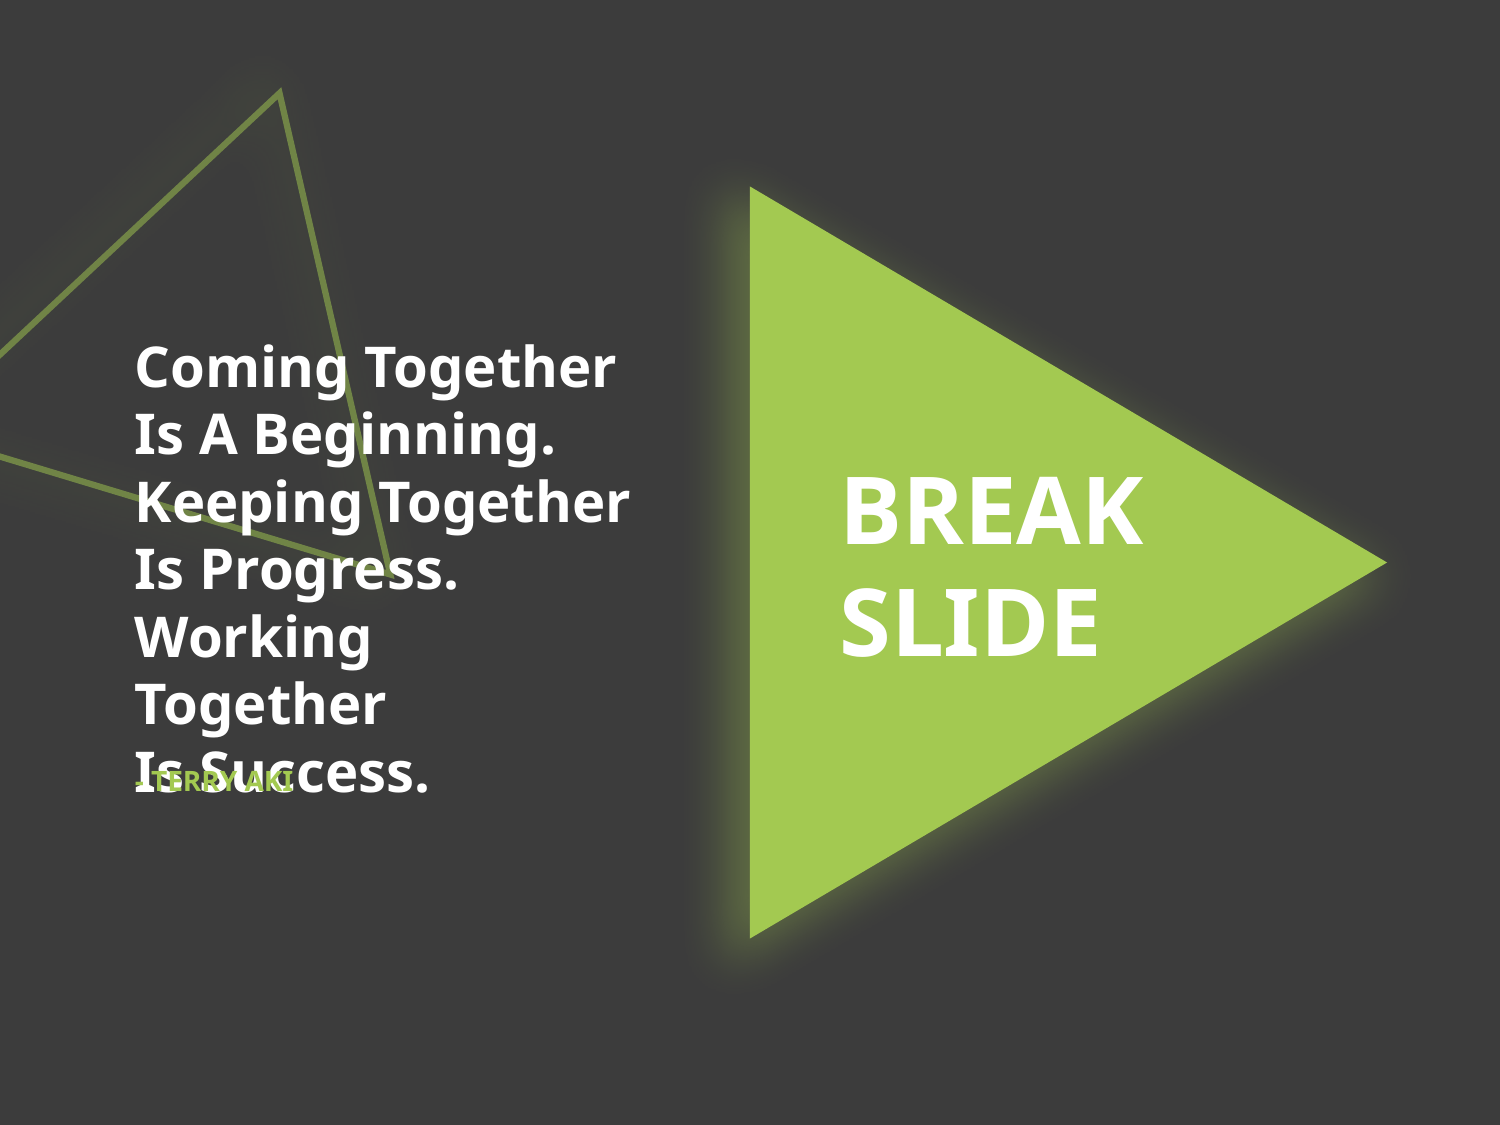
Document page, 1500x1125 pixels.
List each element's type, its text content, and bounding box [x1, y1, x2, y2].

text_box BREAK SLIDE [946, 443, 1185, 683]
text_box [946, 300, 1390, 825]
picture [0, 0, 946, 1125]
